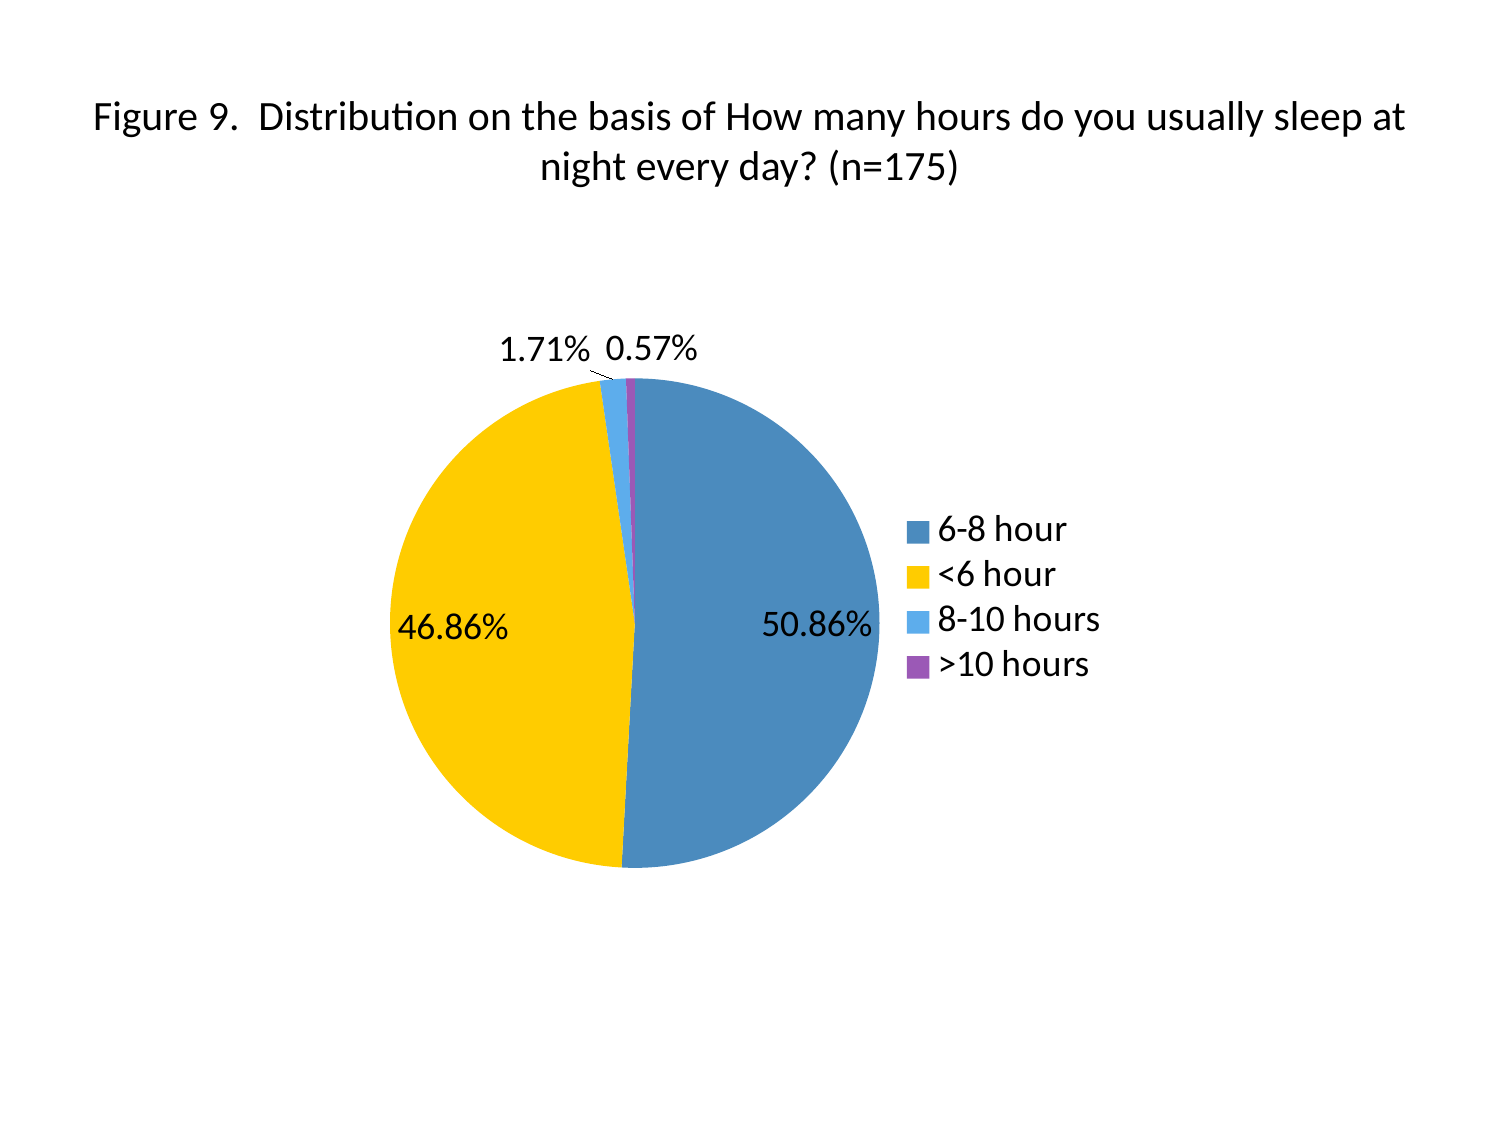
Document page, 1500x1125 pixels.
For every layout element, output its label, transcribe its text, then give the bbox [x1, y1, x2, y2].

chart [374, 299, 1126, 901]
title Figure 9. Distribution on the basis of How many hours do you usually sleep at night every day? (n=175) [75, 45, 1425, 233]
